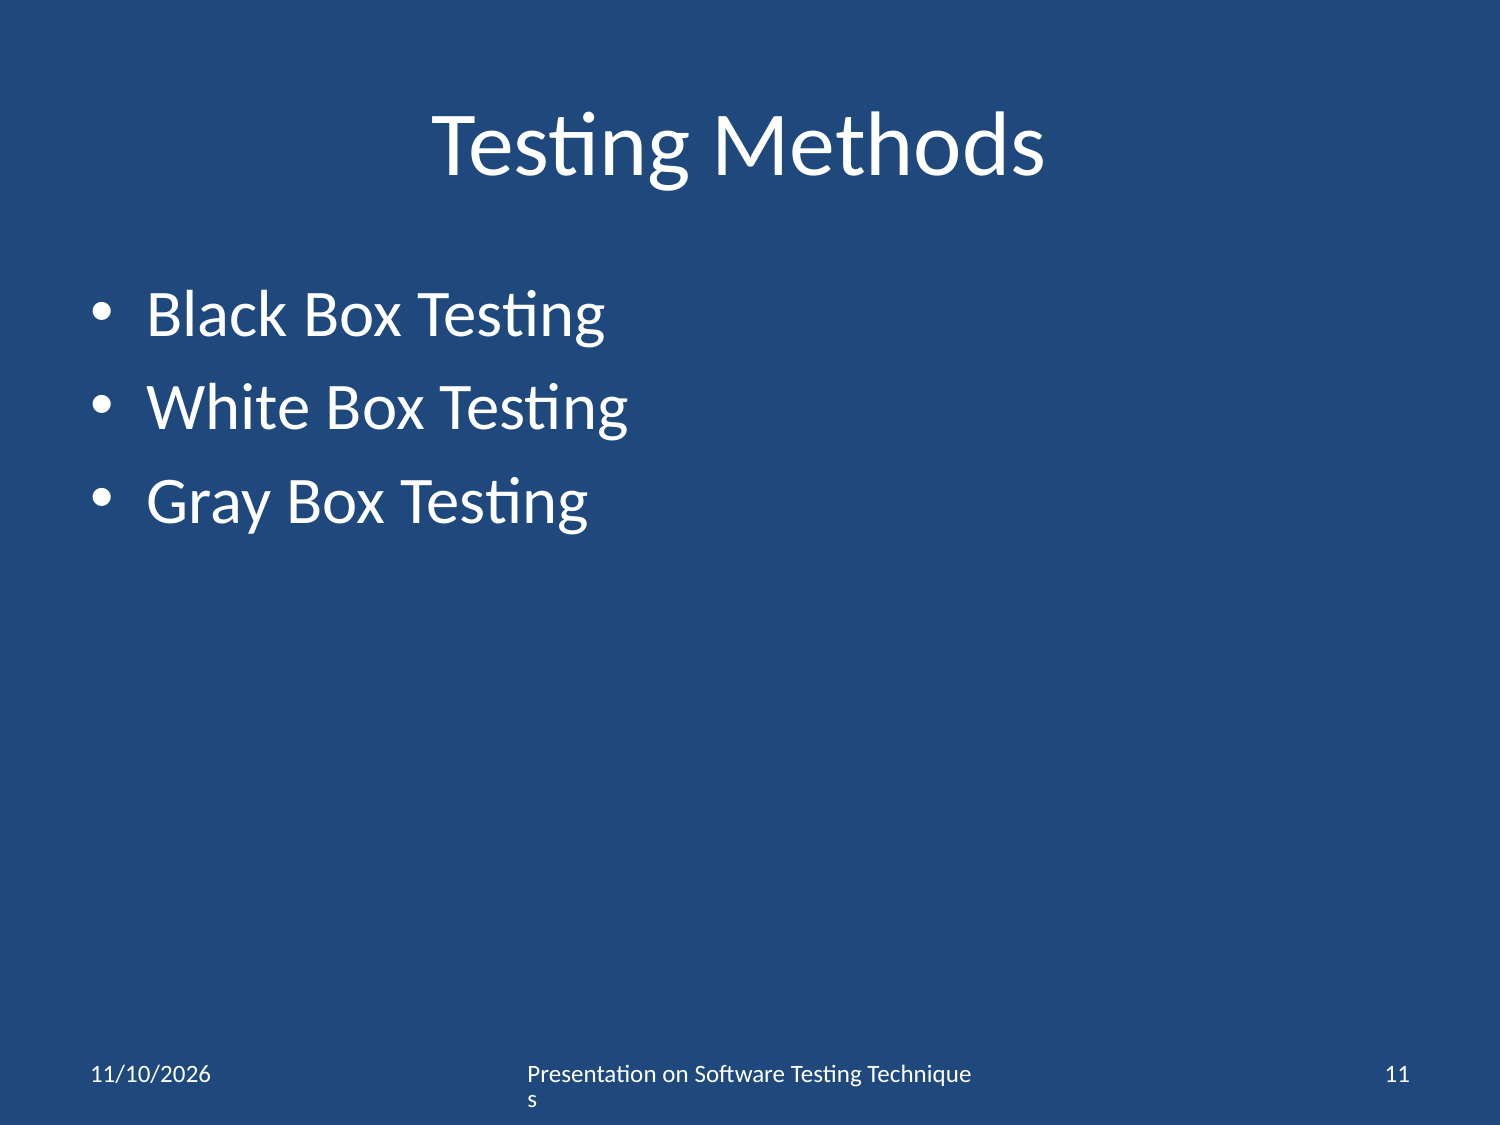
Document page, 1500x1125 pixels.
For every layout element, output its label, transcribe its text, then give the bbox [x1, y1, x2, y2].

list Black Box Testing White Box Testing Gray Box Testing [75, 262, 1425, 1005]
slide_number 11 [1074, 1042, 1425, 1103]
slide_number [75, 1042, 425, 1103]
title Testing Methods [75, 45, 1425, 233]
footer Presentation on Software Testing Techniques [512, 1042, 988, 1103]
